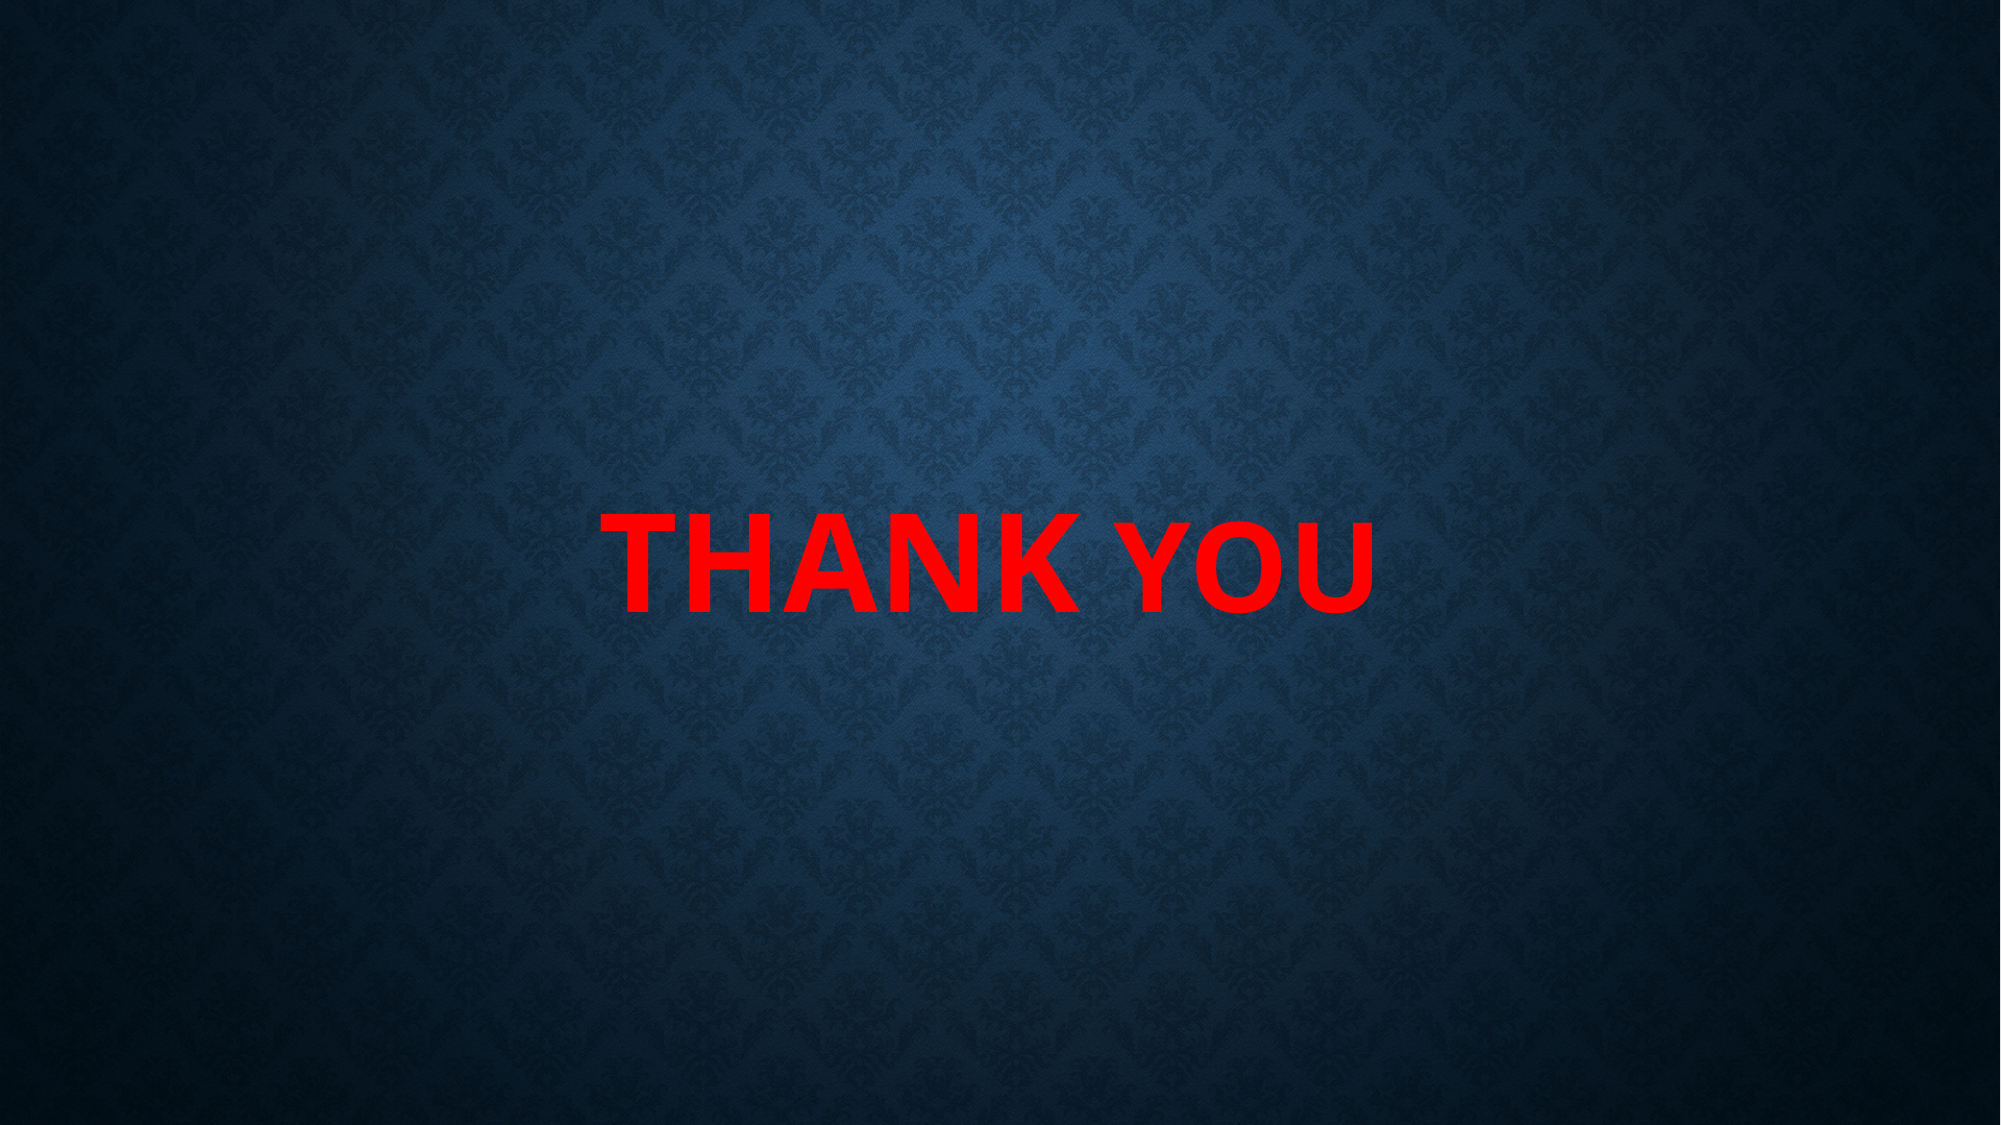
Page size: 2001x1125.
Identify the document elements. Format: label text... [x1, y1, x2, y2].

title Thank you [203, 127, 1779, 1010]
